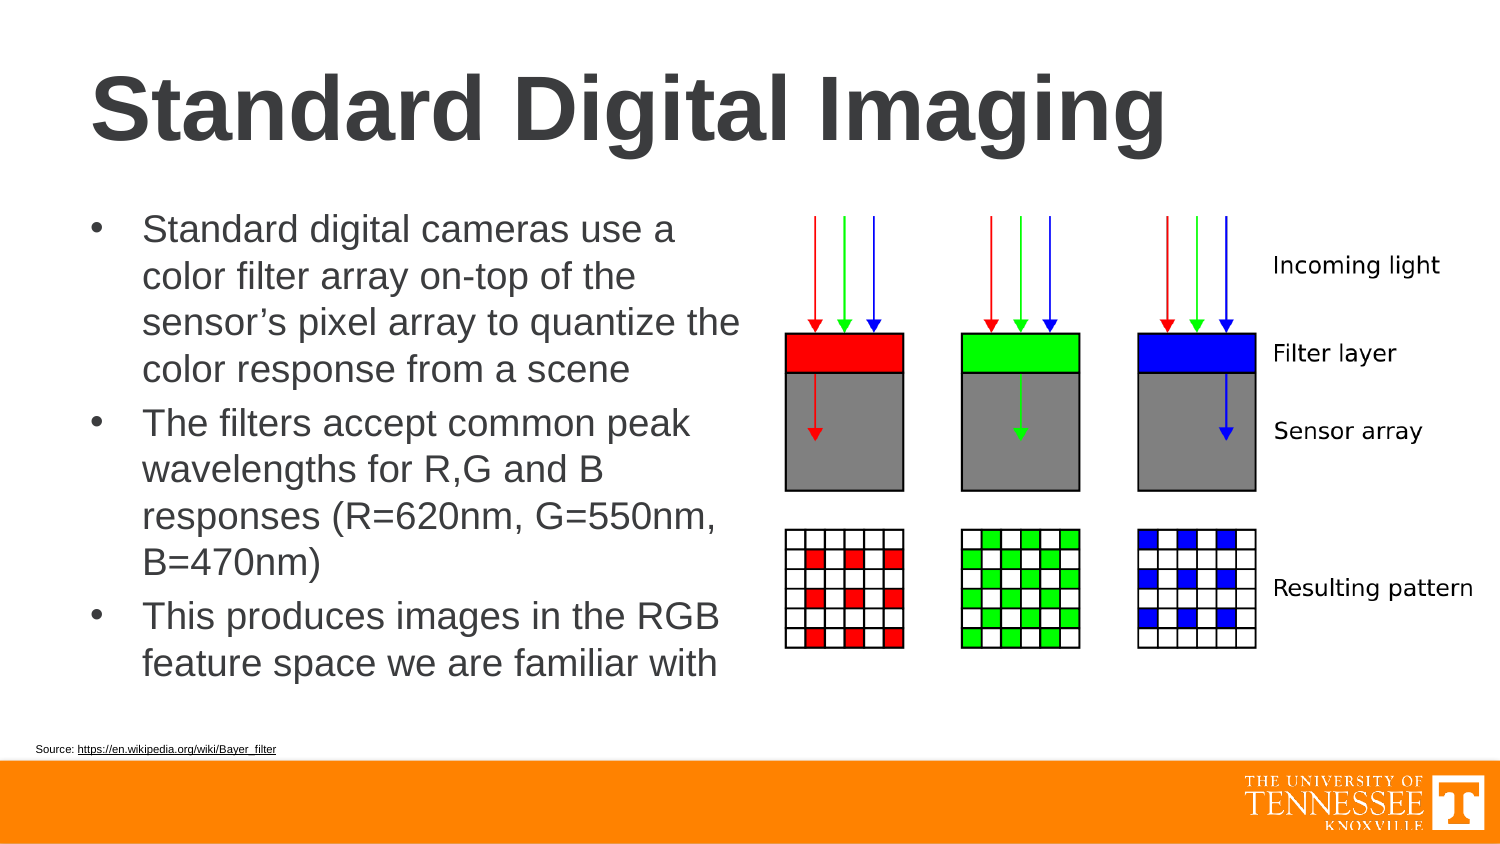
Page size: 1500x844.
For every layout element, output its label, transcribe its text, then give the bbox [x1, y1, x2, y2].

title Standard Digital Imaging [75, 33, 1425, 175]
picture [766, 196, 1500, 667]
list Source: https://en.wikipedia.org/wiki/Bayer_filter [20, 734, 1371, 763]
text_box Standard digital cameras use a color filter array on-top of the sensor’s pixel array to quantize the color response from a scene The filters accept common peak wavelengths for R,G and B responses (R=620nm, G=550nm, B=470nm) This produces images in the RGB feature space we are familiar with [75, 196, 767, 694]
